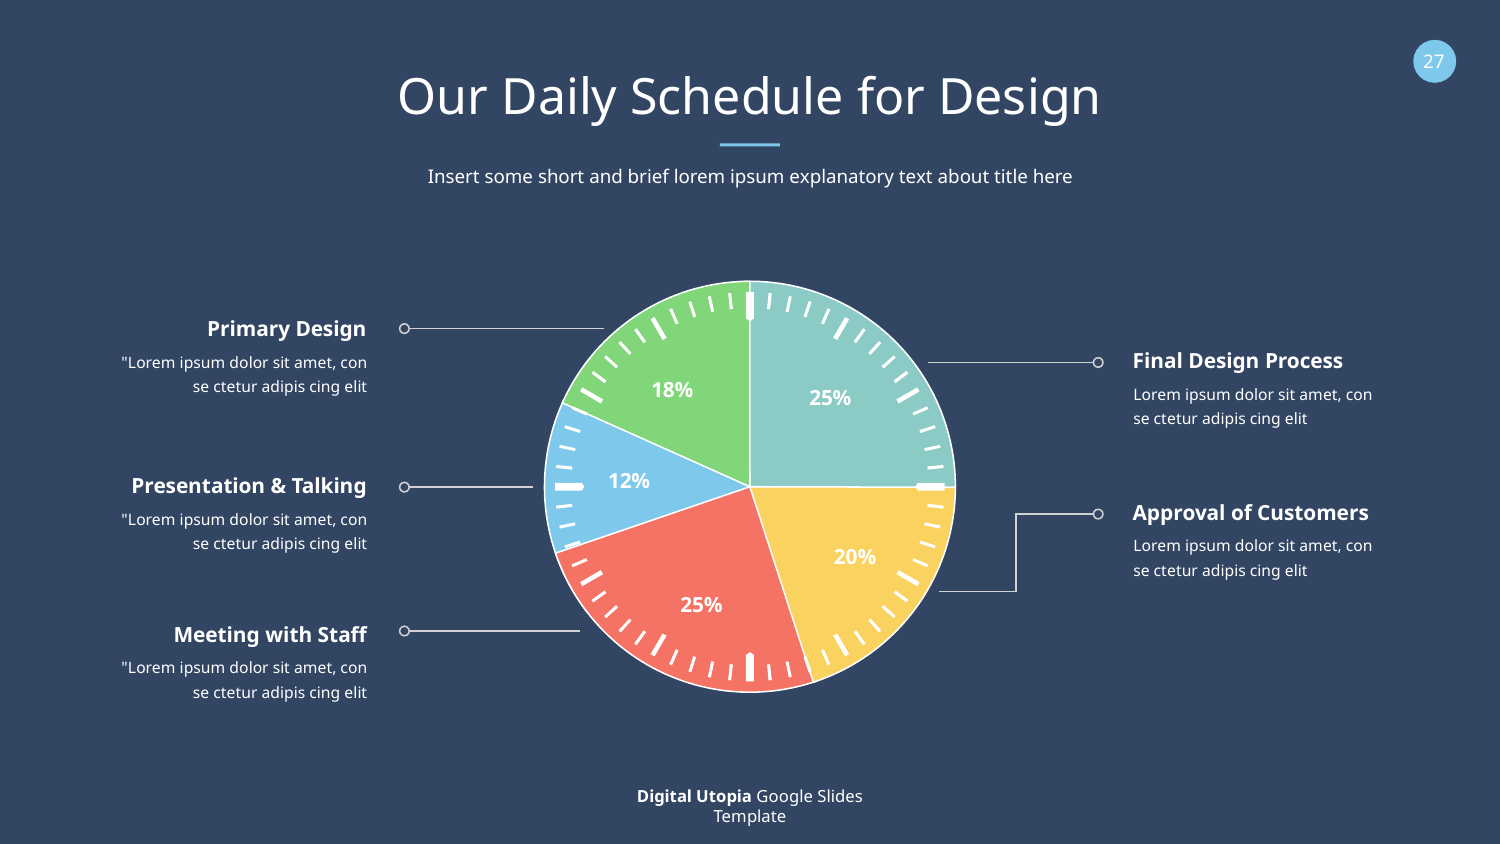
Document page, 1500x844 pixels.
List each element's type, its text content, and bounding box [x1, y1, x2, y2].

text_box "Lorem ipsum dolor sit amet, con se ctetur adipis cing elit [112, 652, 368, 700]
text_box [399, 323, 605, 334]
text_box "Lorem ipsum dolor sit amet, con se ctetur adipis cing elit [112, 503, 368, 551]
text_box Lorem ipsum dolor sit amet, con se ctetur adipis cing elit [1133, 530, 1388, 577]
text_box Approval of Customers [1132, 499, 1387, 525]
text_box Primary Design [111, 316, 367, 342]
text_box "Lorem ipsum dolor sit amet, con se ctetur adipis cing elit [112, 347, 368, 394]
text_box Lorem ipsum dolor sit amet, con se ctetur adipis cing elit [1133, 378, 1388, 426]
text_box Presentation & Talking [111, 472, 367, 499]
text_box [544, 281, 956, 693]
list Insert some short and brief lorem ipsum explanatory text about title here [112, 164, 1388, 190]
list Our Daily Schedule for Design [112, 64, 1388, 131]
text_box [938, 509, 1104, 592]
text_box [399, 482, 534, 493]
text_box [928, 357, 1104, 368]
text_box Meeting with Staff [111, 621, 367, 647]
text_box Final Design Process [1132, 347, 1387, 373]
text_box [399, 625, 581, 636]
